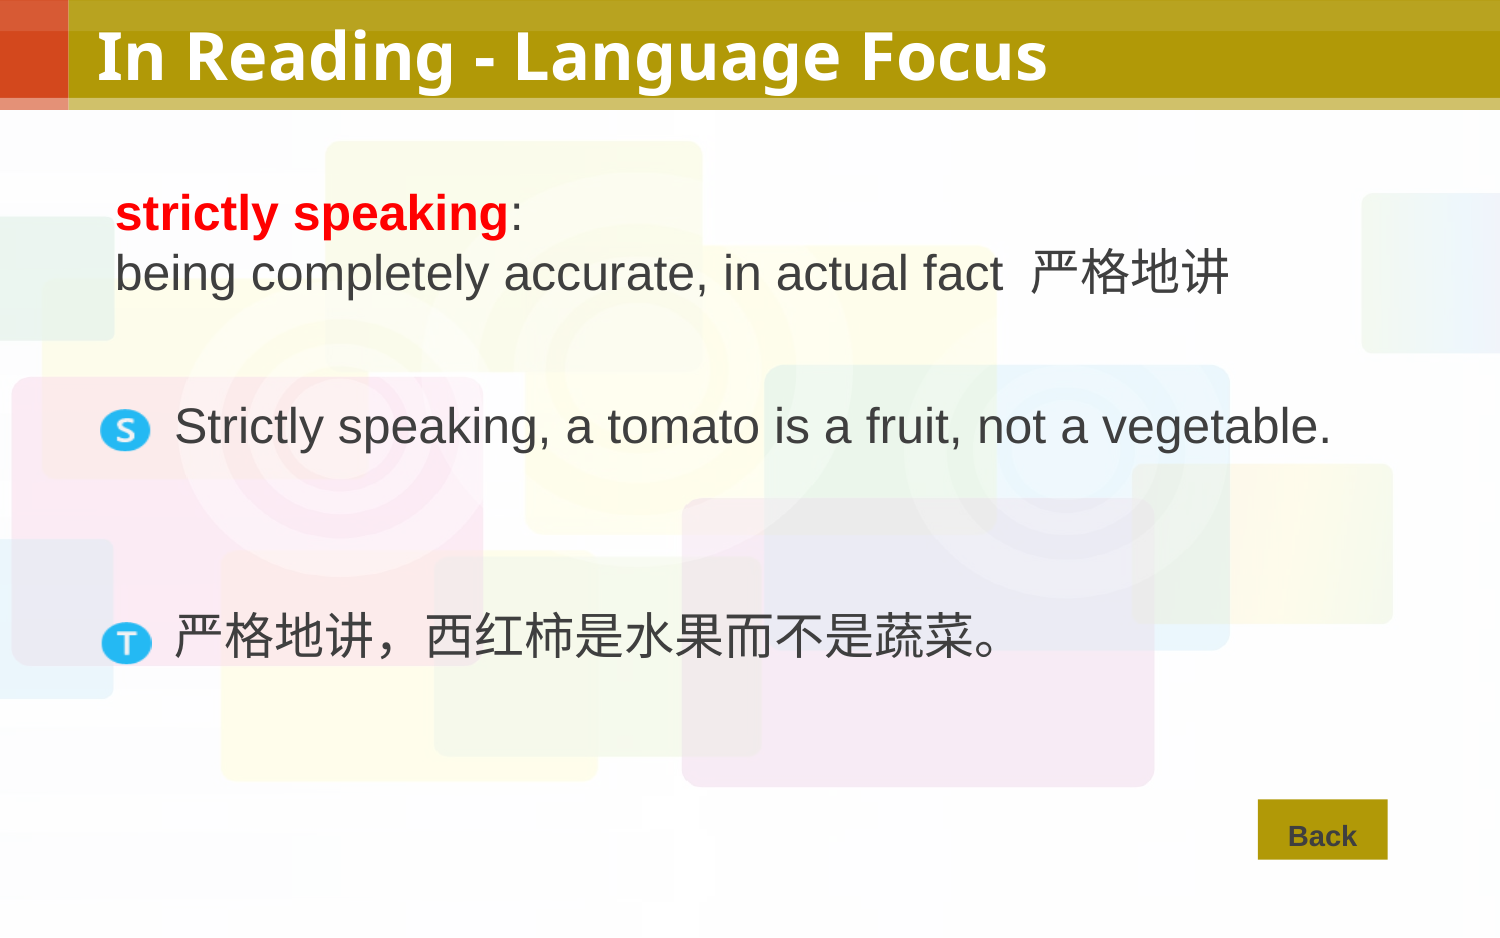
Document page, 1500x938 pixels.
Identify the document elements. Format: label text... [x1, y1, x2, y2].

text_box strictly speaking: being completely accurate, in actual fact 严格地讲 [100, 173, 1412, 309]
picture [100, 622, 152, 666]
text_box 严格地讲，西红柿是水果而不是蔬菜。 [159, 597, 1412, 673]
text_box Back [1257, 799, 1388, 860]
text_box Strictly speaking, a tomato is a fruit, not a vegetable. [159, 385, 1471, 461]
picture [100, 409, 152, 453]
title In Reading - Language Focus [82, 11, 1429, 105]
